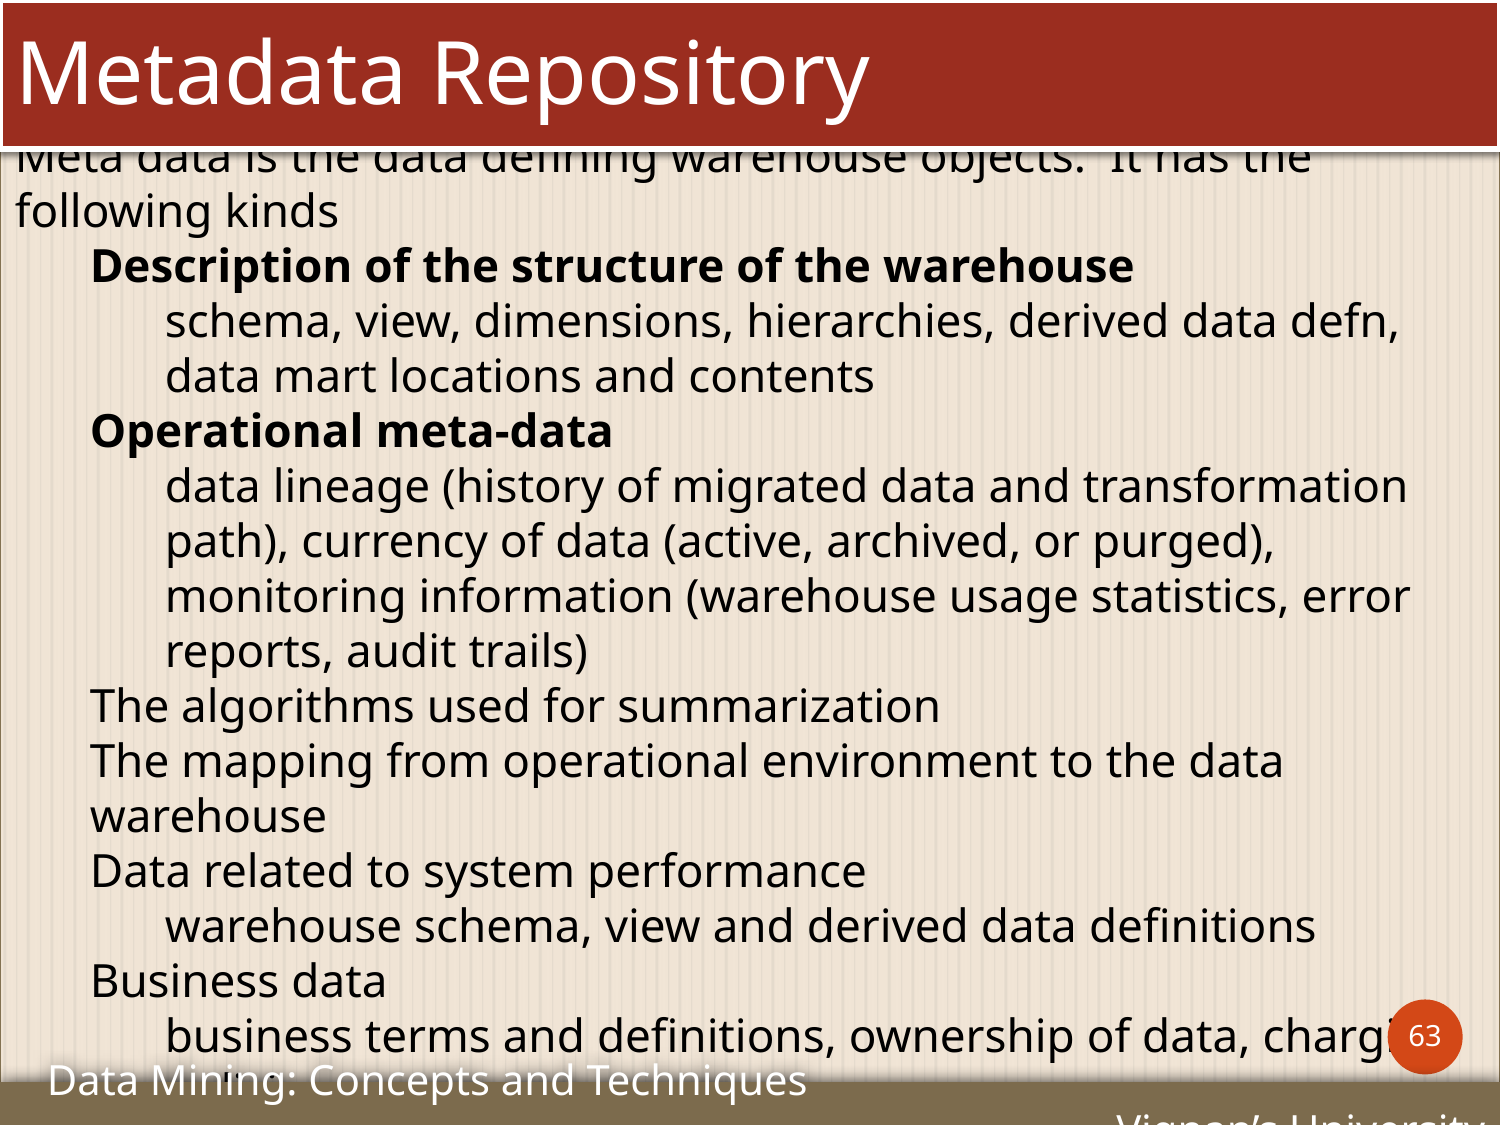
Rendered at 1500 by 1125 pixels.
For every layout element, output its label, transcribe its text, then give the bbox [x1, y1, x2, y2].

title Metadata Repository [0, 0, 1460, 138]
slide_number 63 [1387, 999, 1463, 1068]
text_box Data Mining: Concepts and Techniques Vignan’s University [0, 1081, 1500, 1125]
text_box Meta data is the data defining warehouse objects. It has the following kinds Description of the structure of the warehouse schema, view, dimensions, hierarchies, derived data defn, data mart locations and contents Operational meta-data data lineage (history of migrated data and transformation path), currency of data (active, archived, or purged), monitoring information (warehouse usage statistics, error reports, audit trails) The algorithms used for summarization The mapping from operational environment to the data warehouse Data related to system performance warehouse schema, view and derived data definitions Business data business terms and definitions, ownership of data, charging policies [0, 161, 1500, 1070]
text_box [0, 0, 1500, 152]
